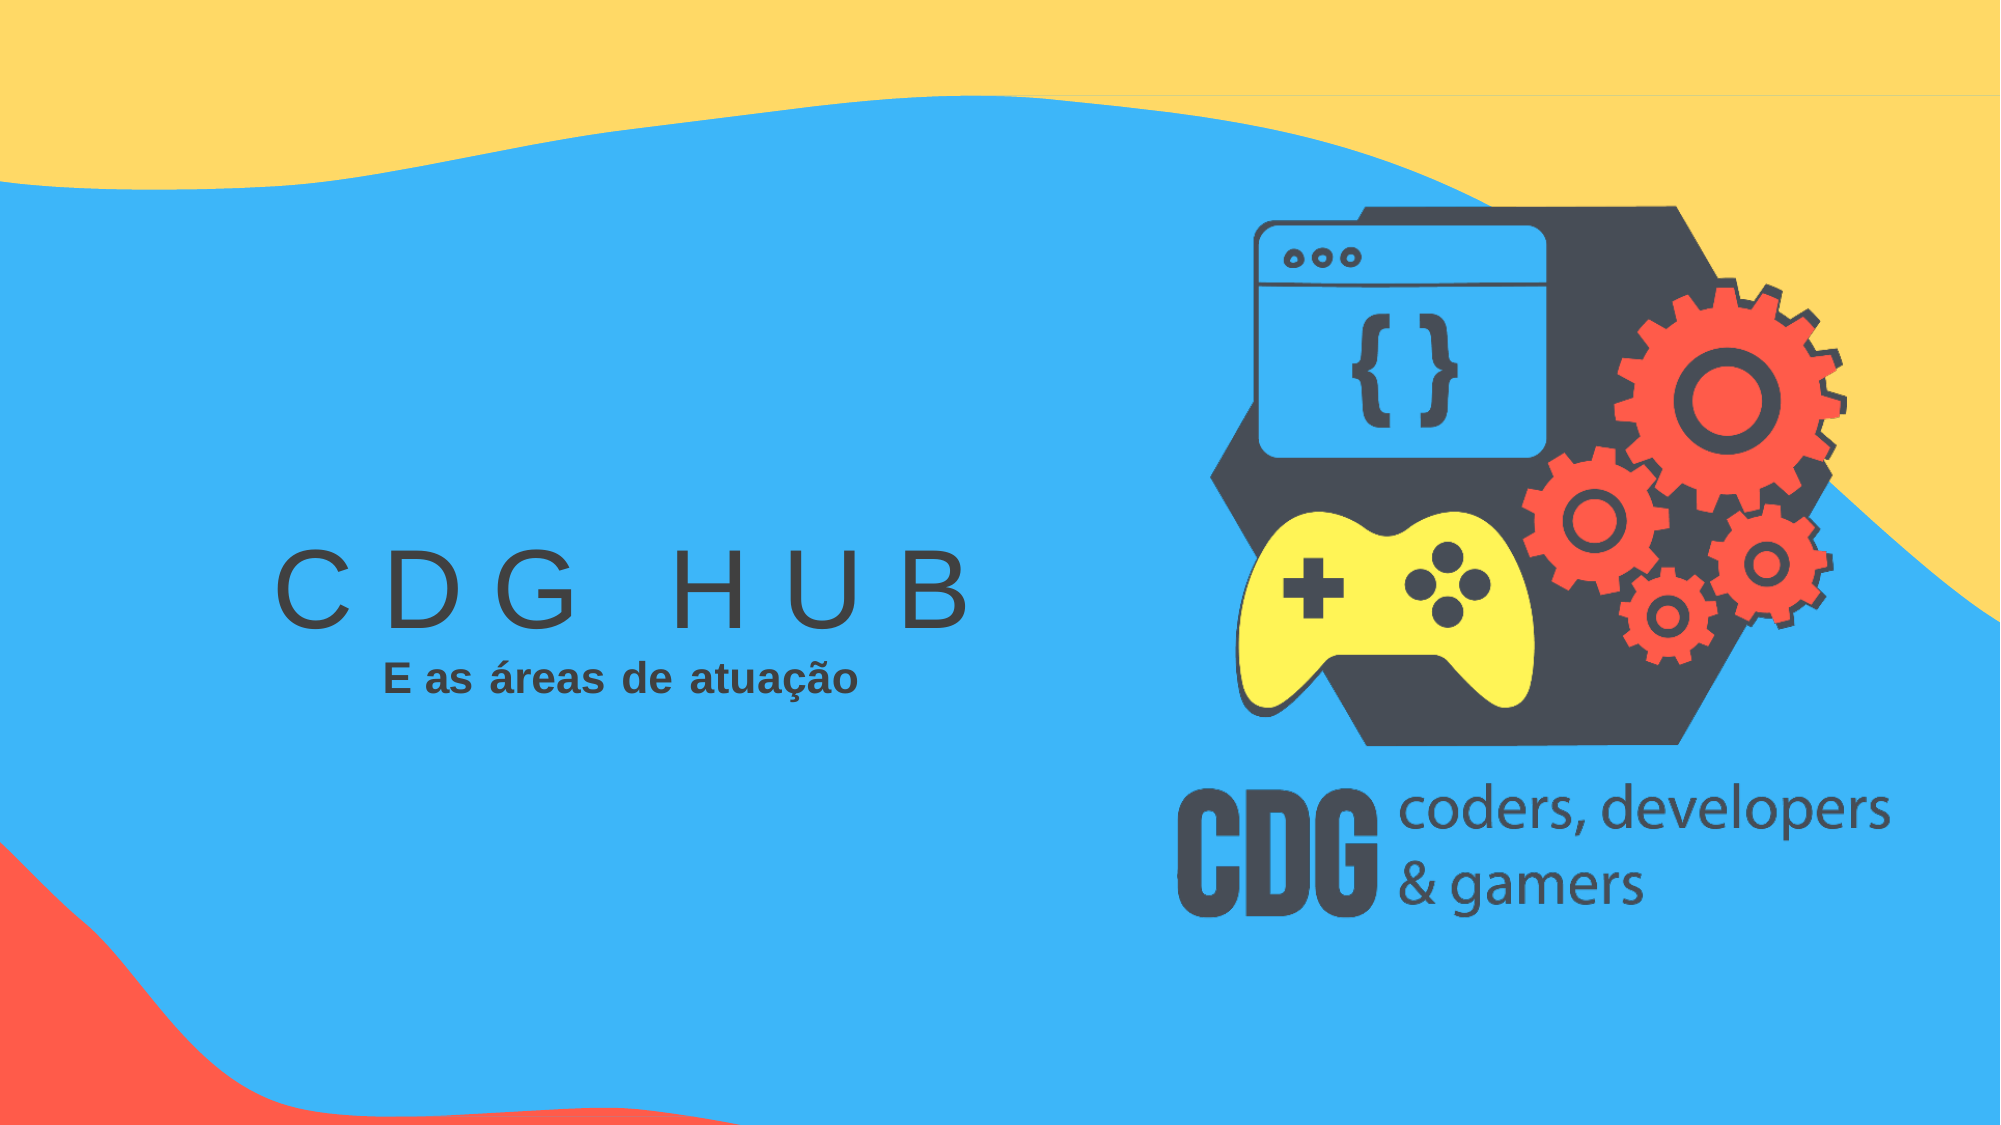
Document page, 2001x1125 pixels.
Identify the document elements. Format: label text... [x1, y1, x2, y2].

text_box [0, 842, 741, 1125]
picture [1120, 156, 1932, 968]
text_box [0, 0, 2000, 623]
text_box CDG HUB E as áreas de atuação [230, 516, 1014, 703]
